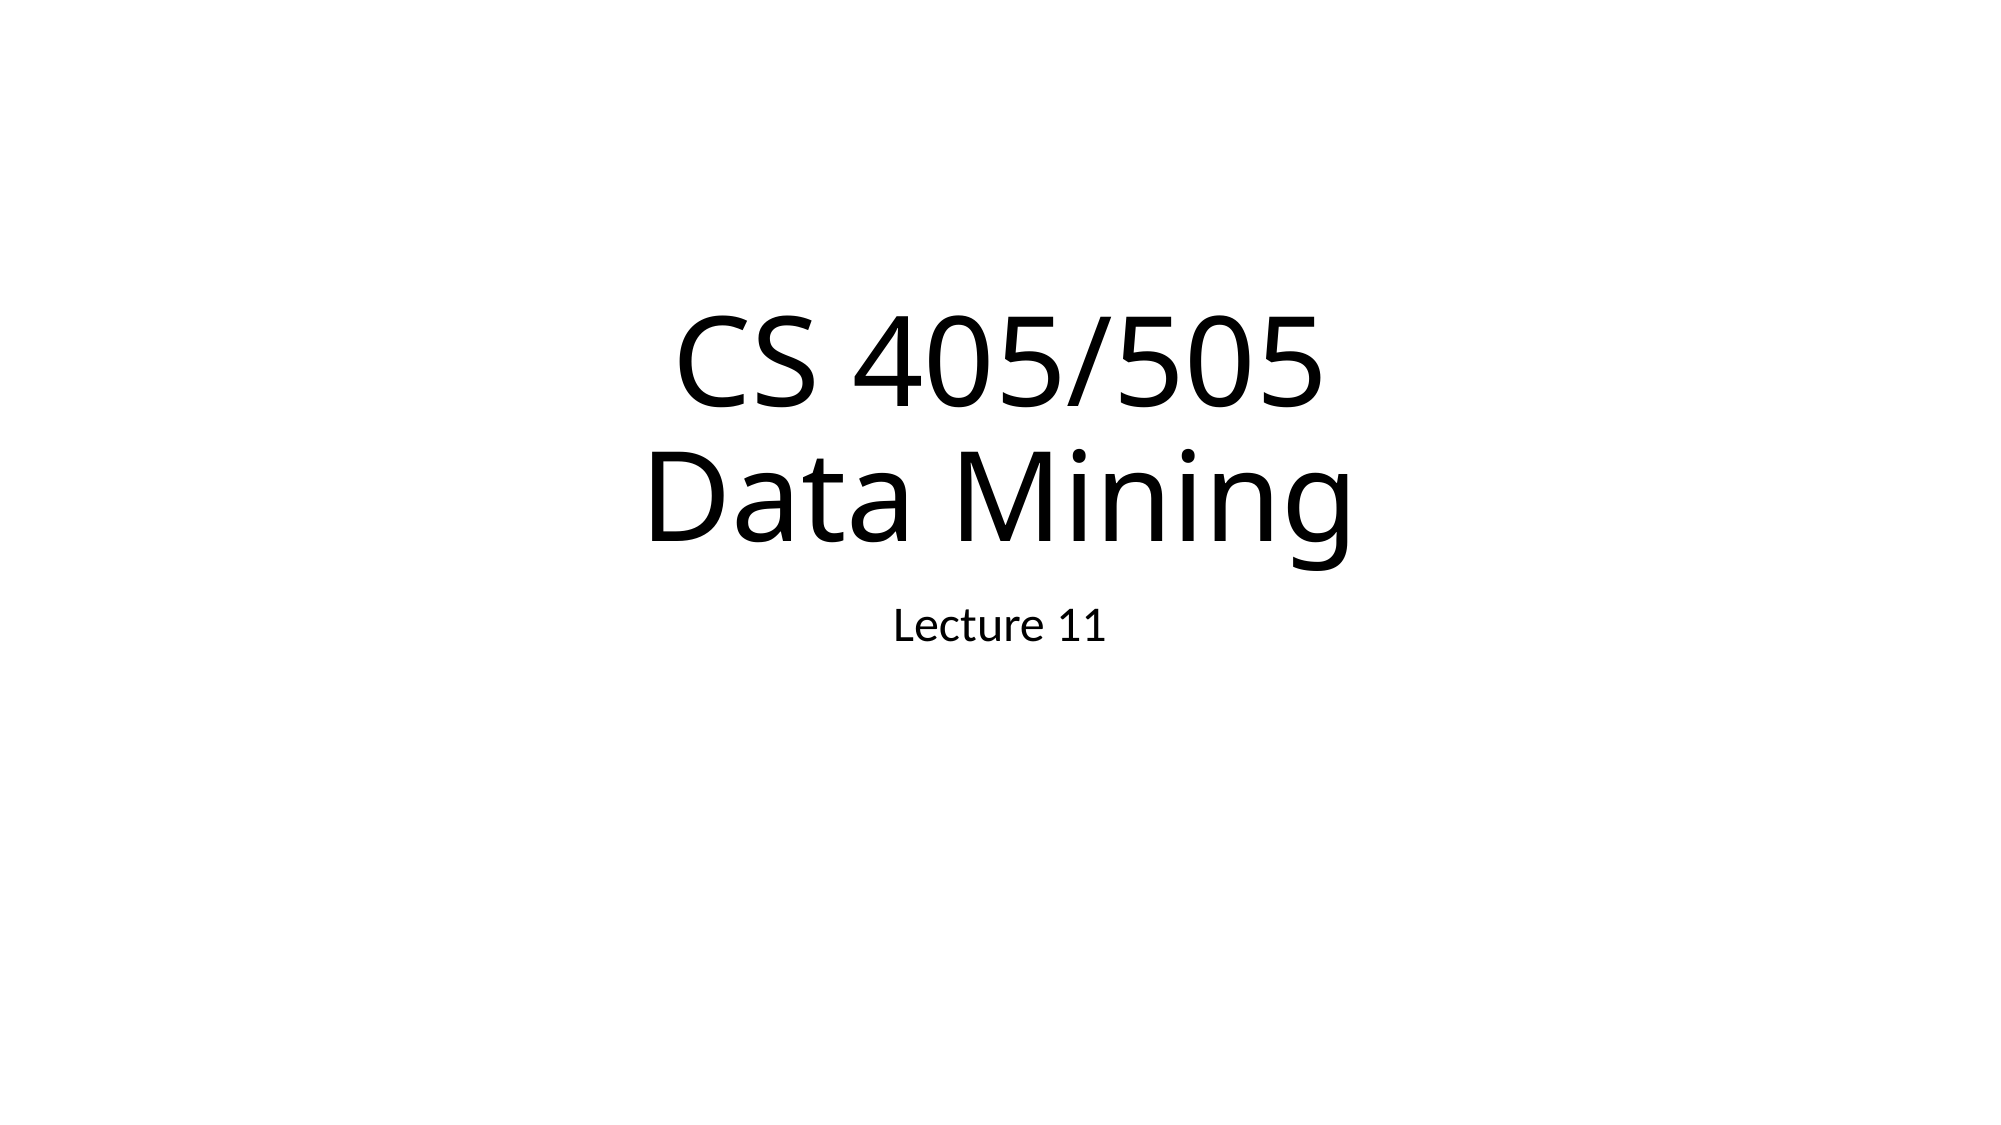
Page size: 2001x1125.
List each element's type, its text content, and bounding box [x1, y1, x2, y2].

subtitle Lecture 11 [249, 590, 1750, 863]
title CS 405/505 Data Mining [249, 184, 1750, 576]
